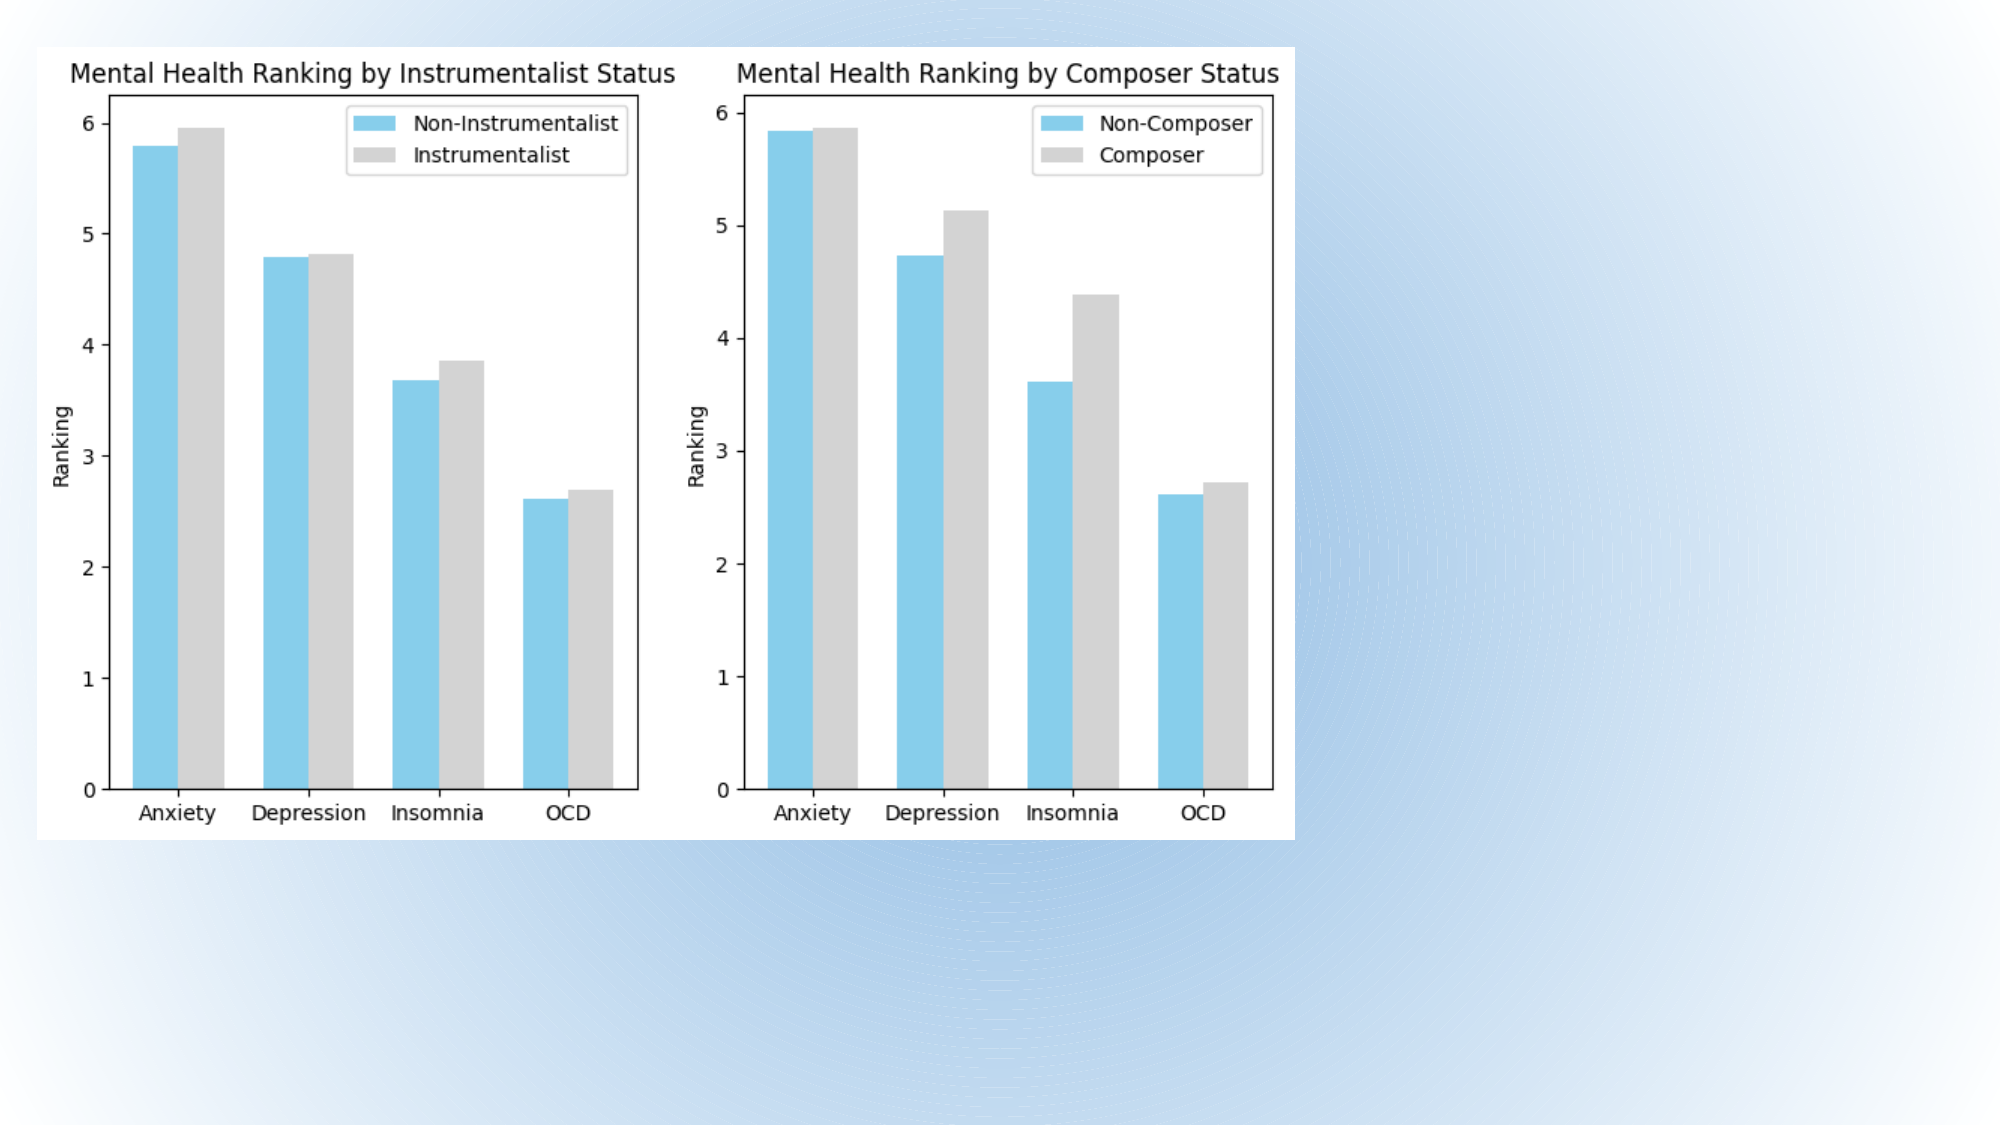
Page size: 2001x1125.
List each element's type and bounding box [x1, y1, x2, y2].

picture [37, 47, 1295, 840]
